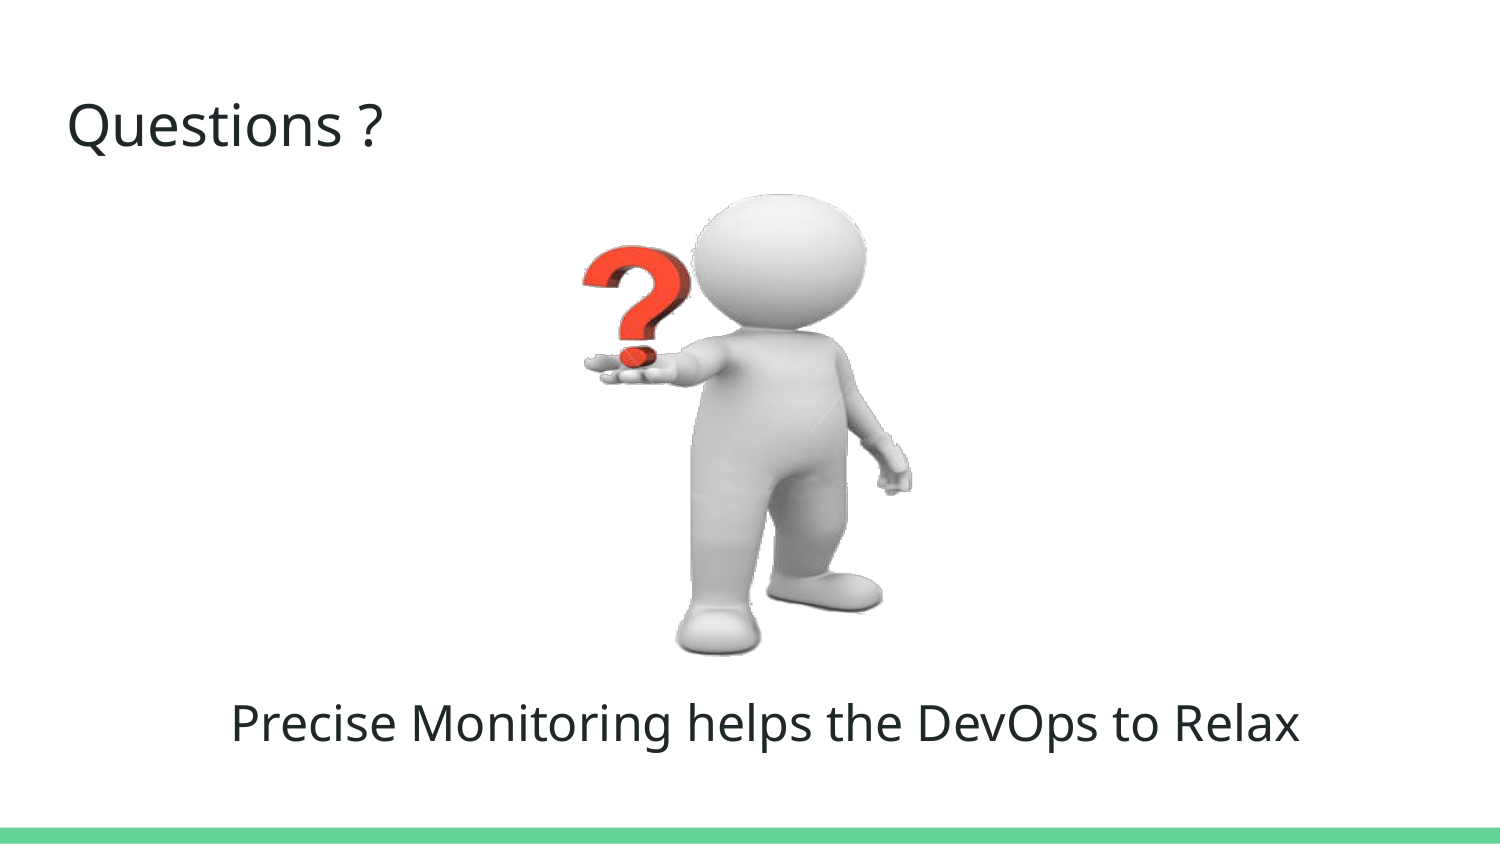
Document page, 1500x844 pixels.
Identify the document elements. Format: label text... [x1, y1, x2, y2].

title Questions ? [51, 72, 1449, 167]
picture [508, 170, 992, 673]
title Precise Monitoring helps the DevOps to Relax [66, 676, 1465, 771]
